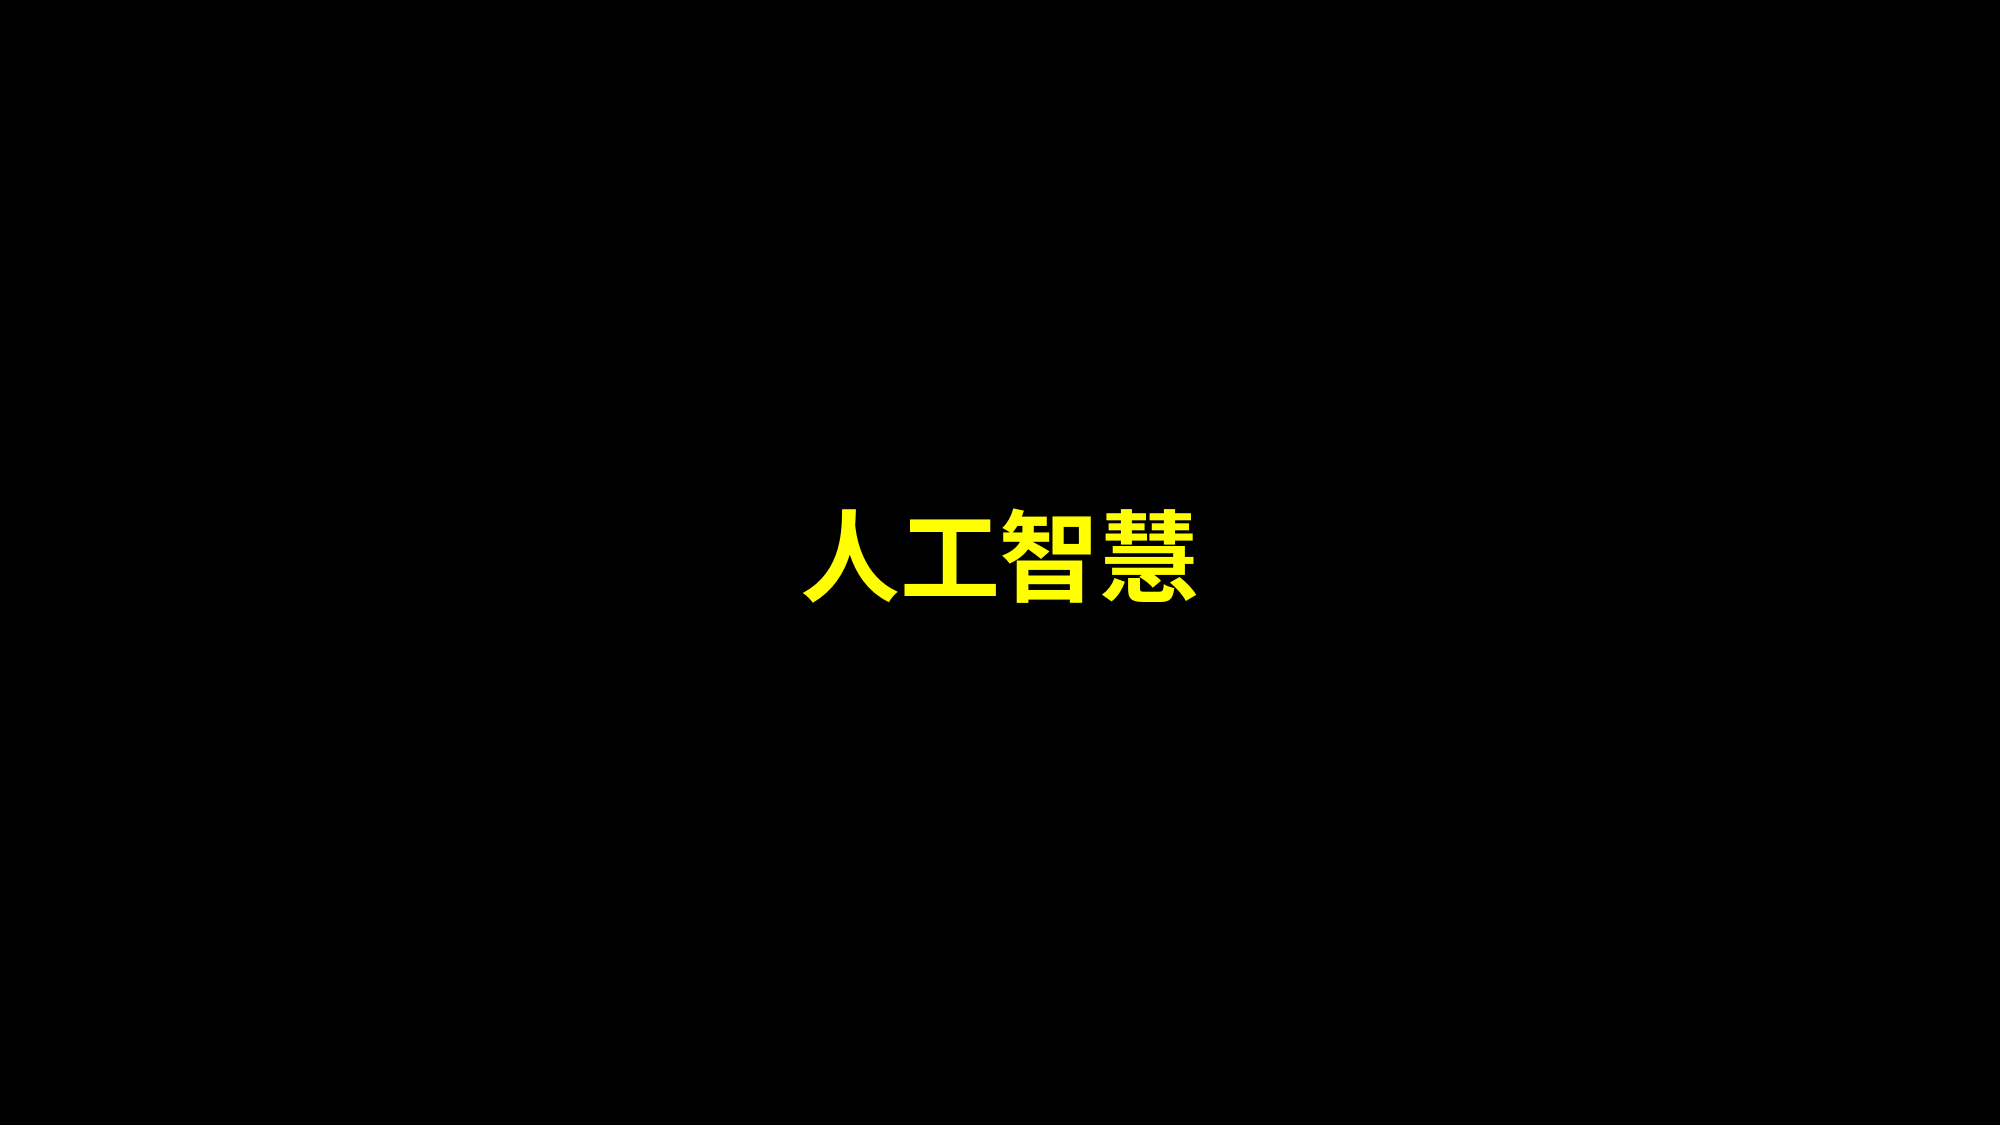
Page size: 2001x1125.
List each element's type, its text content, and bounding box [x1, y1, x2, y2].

title 人工智慧 [0, 0, 2000, 1125]
